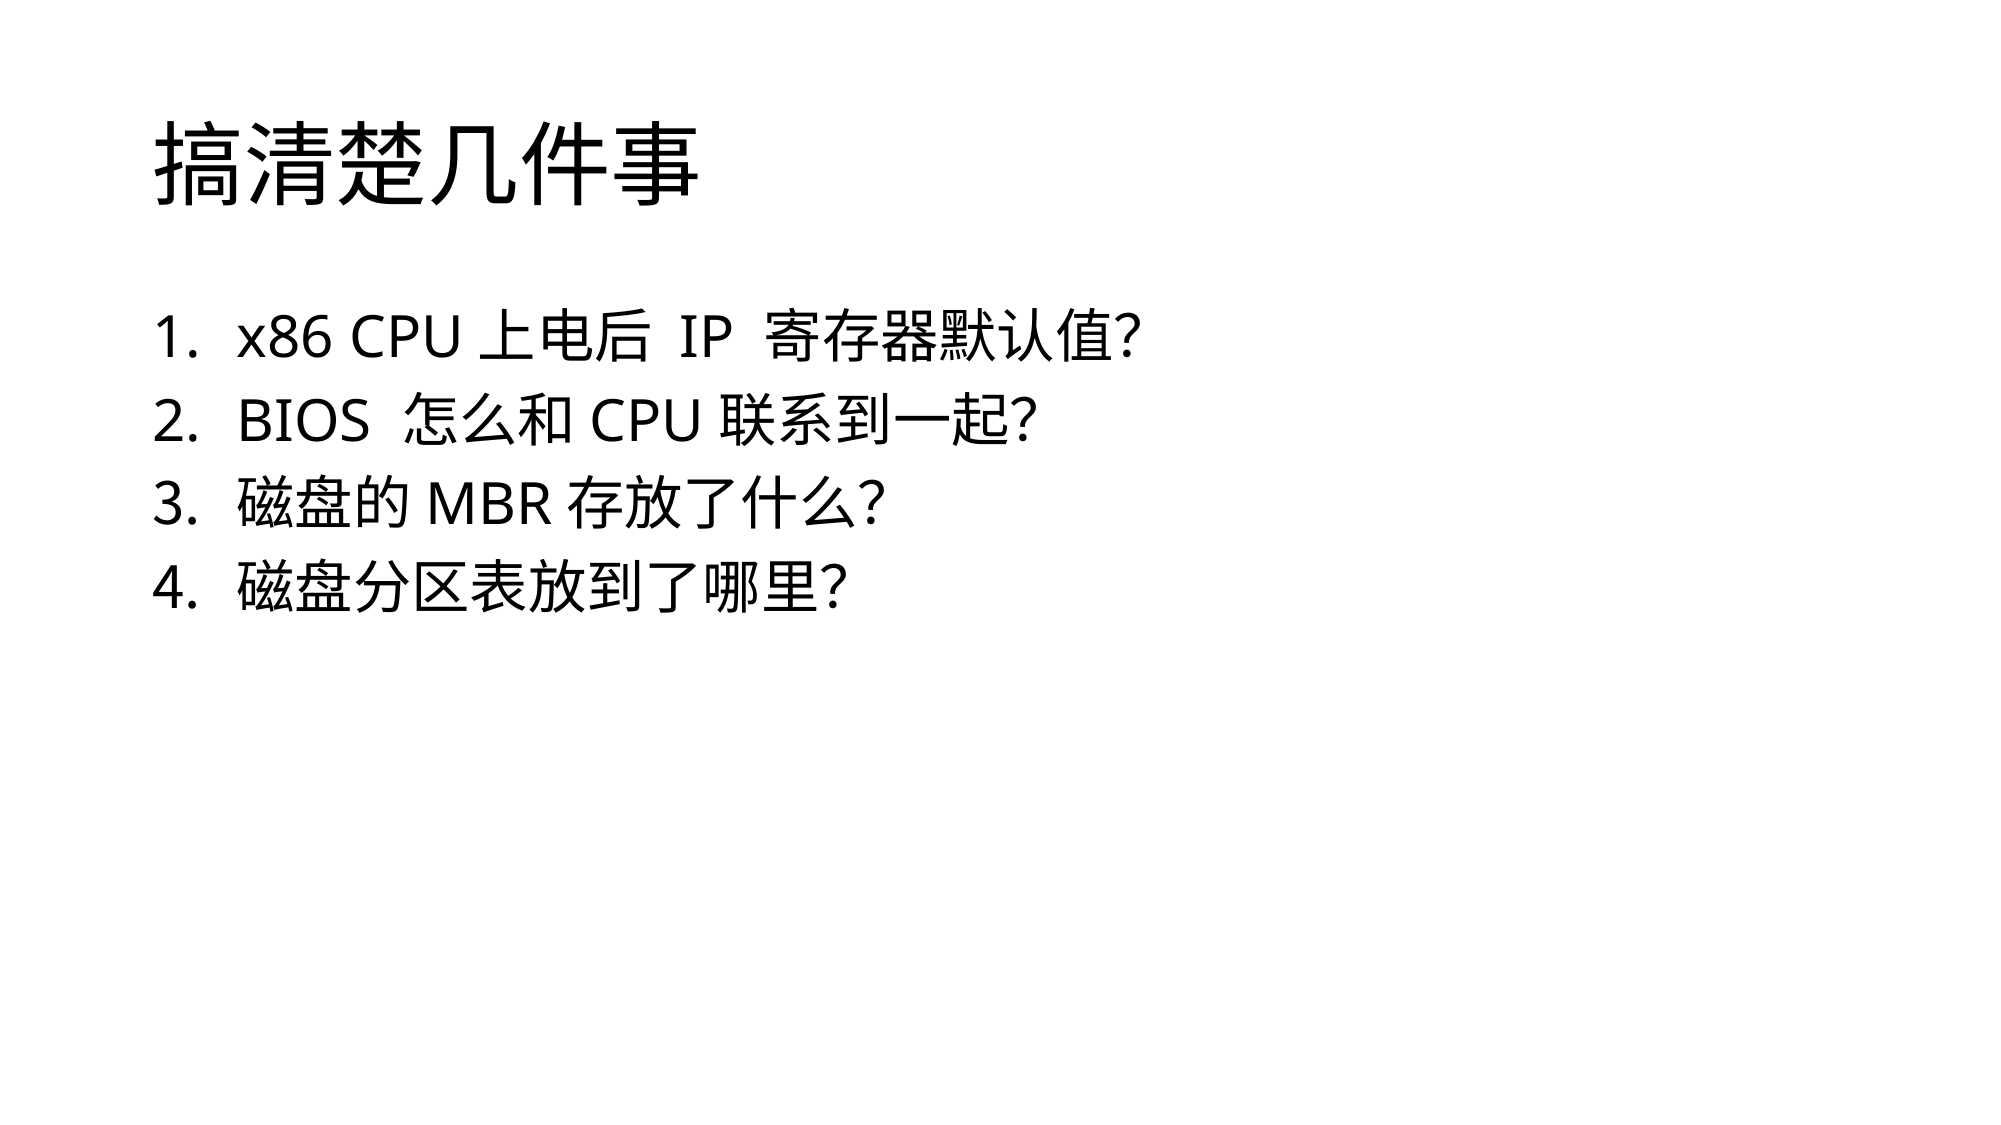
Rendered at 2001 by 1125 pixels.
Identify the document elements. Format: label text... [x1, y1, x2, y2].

title 搞清楚几件事 [137, 59, 1863, 278]
list x86 CPU上电后 IP 寄存器默认值？ BIOS 怎么和CPU联系到一起？ 磁盘的MBR存放了什么？ 磁盘分区表放到了哪里？ [137, 299, 1863, 1014]
